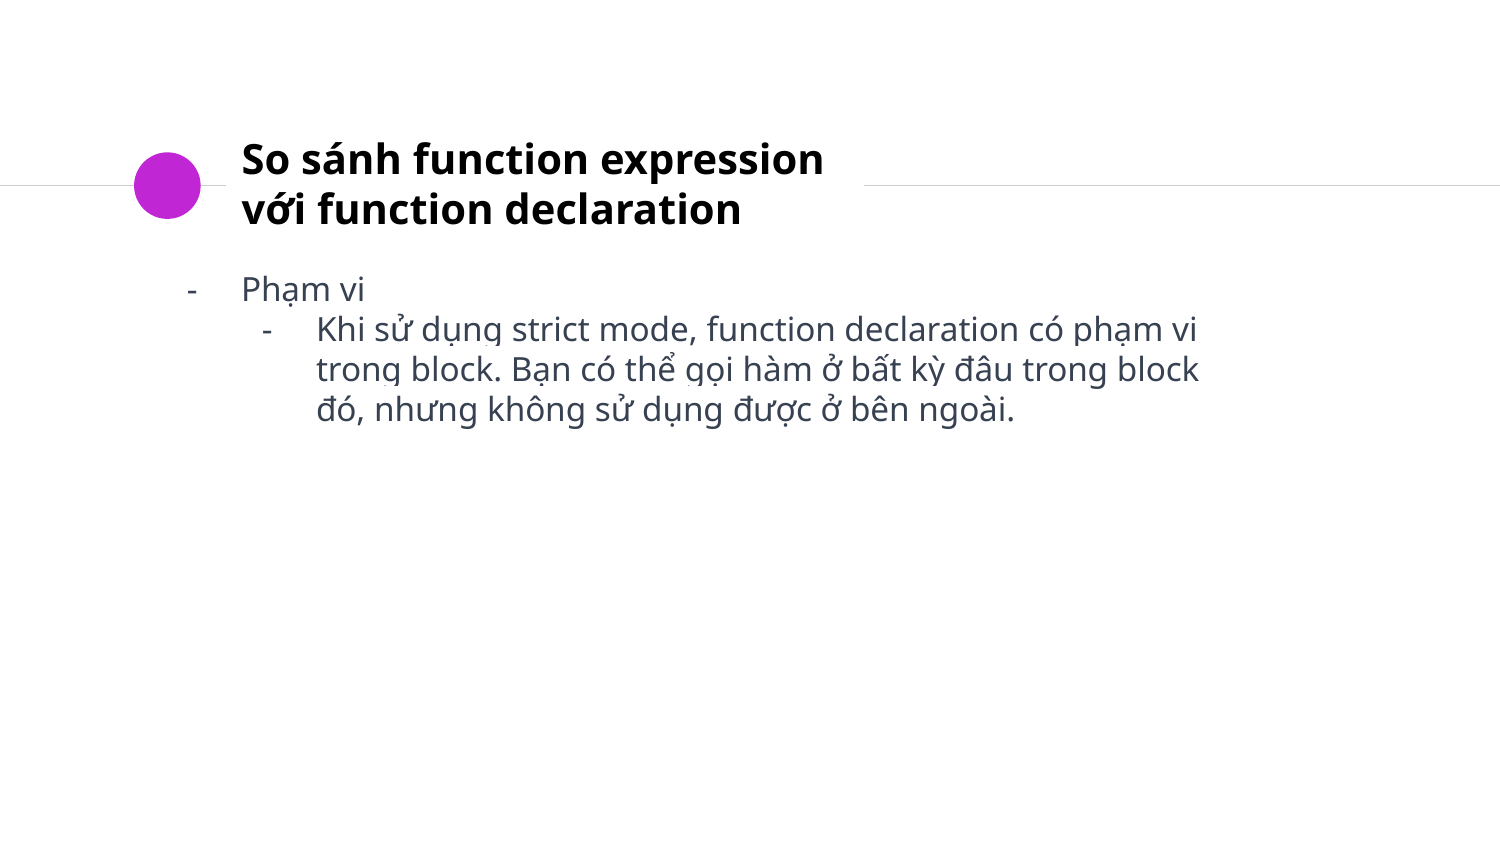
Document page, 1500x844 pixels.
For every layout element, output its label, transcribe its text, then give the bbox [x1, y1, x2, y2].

title So sánh function expression với function declaration [226, 146, 866, 219]
list Phạm vi Khi sử dụng strict mode, function declaration có phạm vi trong block. Bạn có thể gọi hàm ở bất kỳ đâu trong block đó, nhưng không sử dụng được ở bên ngoài. [150, 253, 1239, 765]
